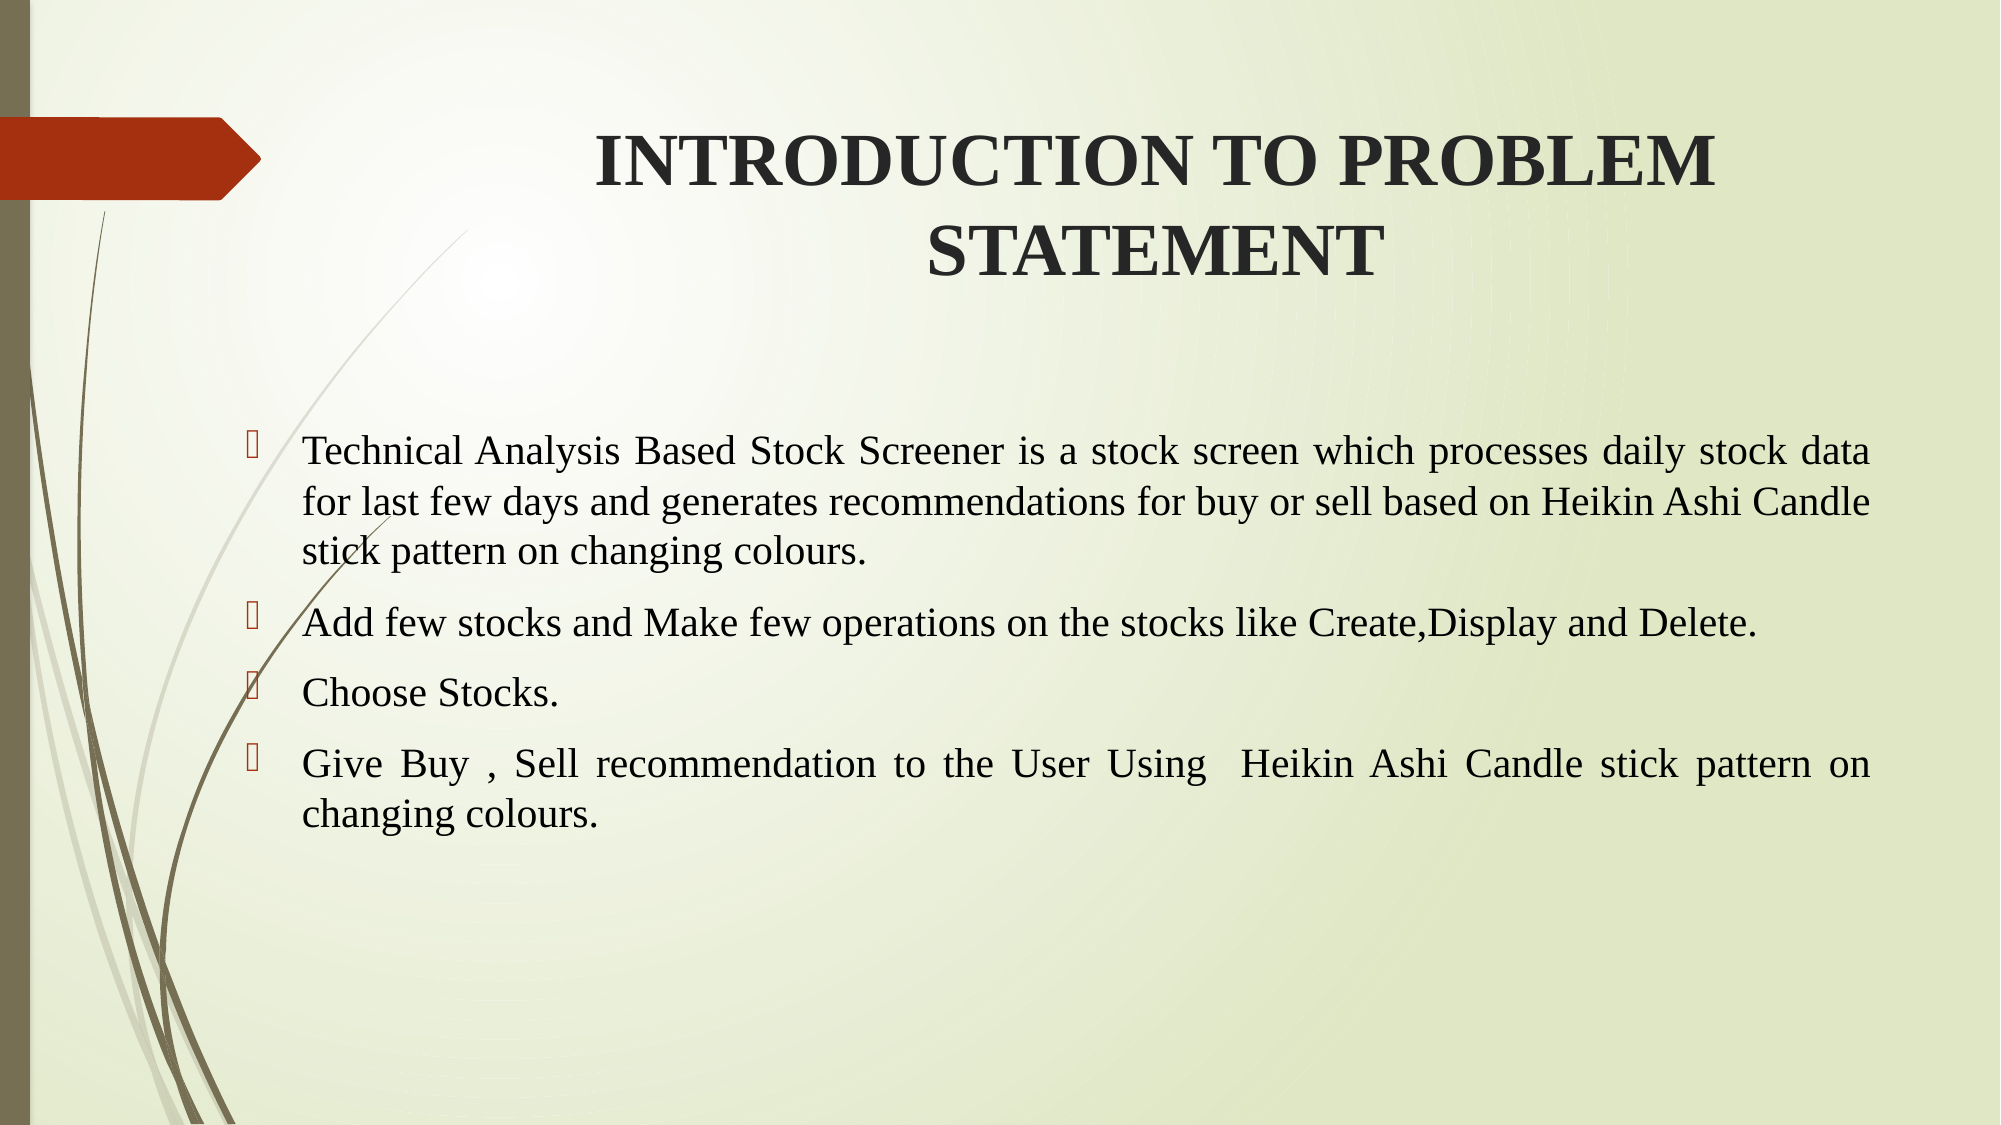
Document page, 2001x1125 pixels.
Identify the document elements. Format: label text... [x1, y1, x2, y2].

title INTRODUCTION TO PROBLEM STATEMENT [425, 102, 1888, 313]
list Technical Analysis Based Stock Screener is a stock screen which processes daily stock data for last few days and generates recommendations for buy or sell based on Heikin Ashi Candle stick pattern on changing colours. Add few stocks and Make few operations on the stocks like Create,Display and Delete. Choose Stocks. Give Buy , Sell recommendation to the User Using Heikin Ashi Candle stick pattern on changing colours. [230, 350, 1888, 970]
